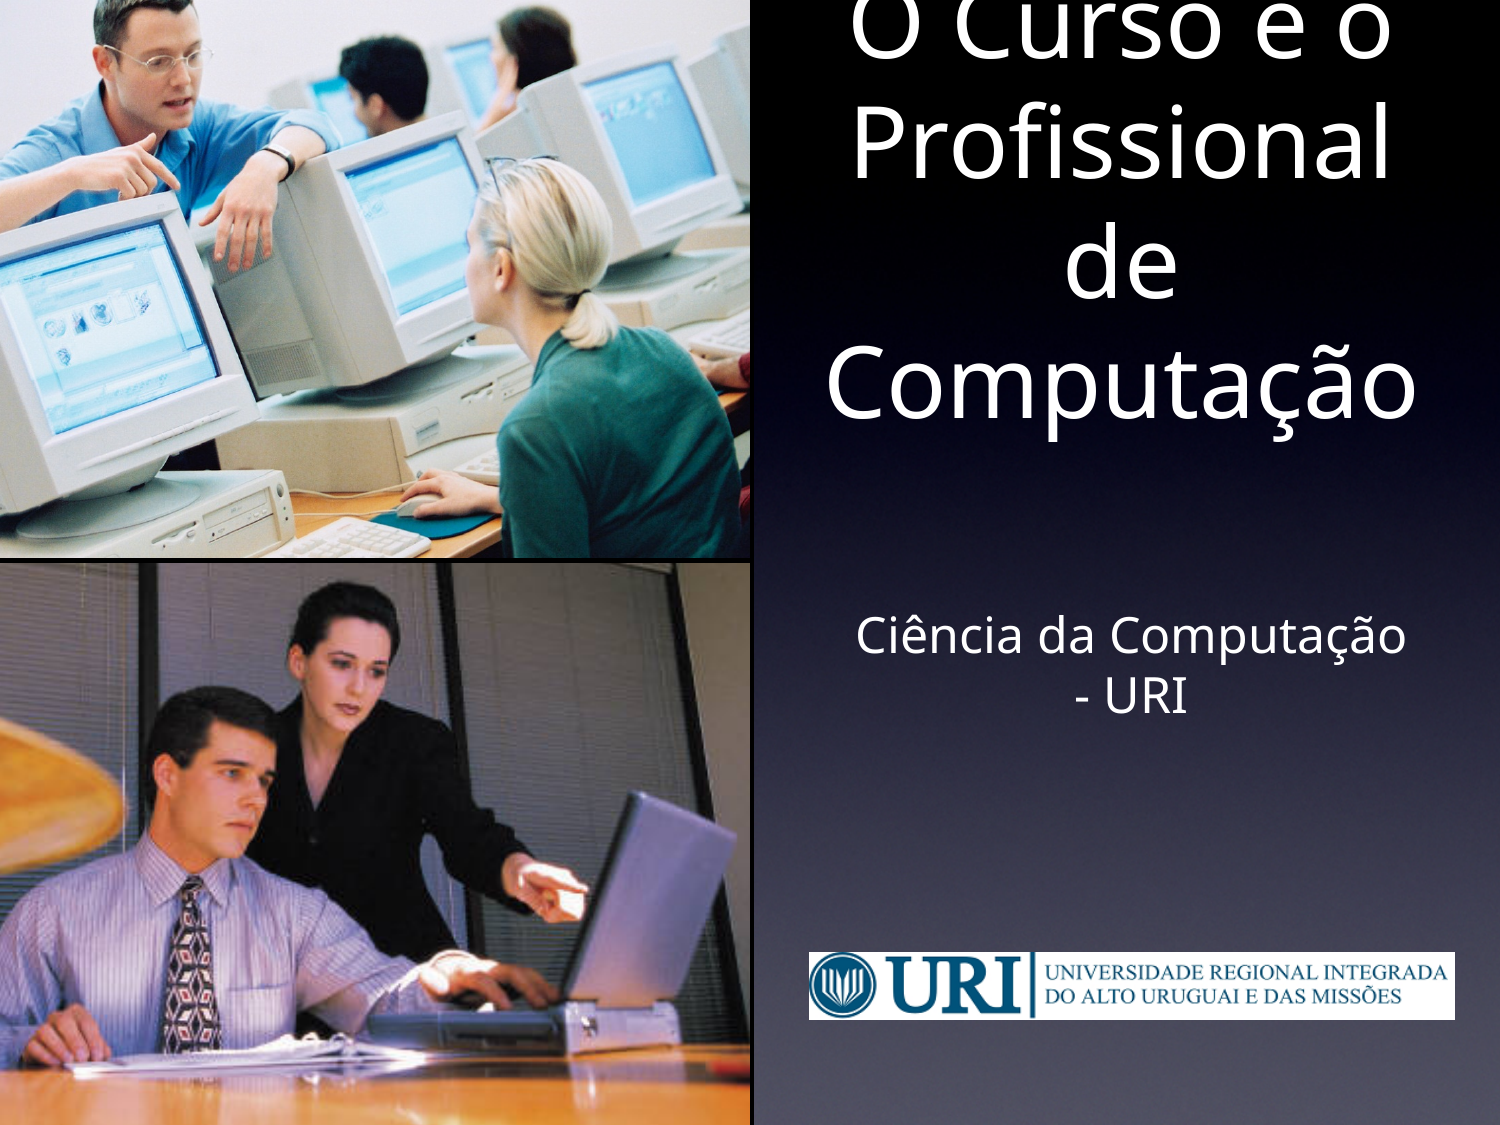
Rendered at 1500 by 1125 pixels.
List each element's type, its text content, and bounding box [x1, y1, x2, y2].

picture [0, 0, 751, 1125]
picture [754, 0, 1500, 1125]
subtitle Ciência da Computação - URI [836, 597, 1428, 824]
title O Curso e o Profissional de Computação [785, 0, 1459, 439]
